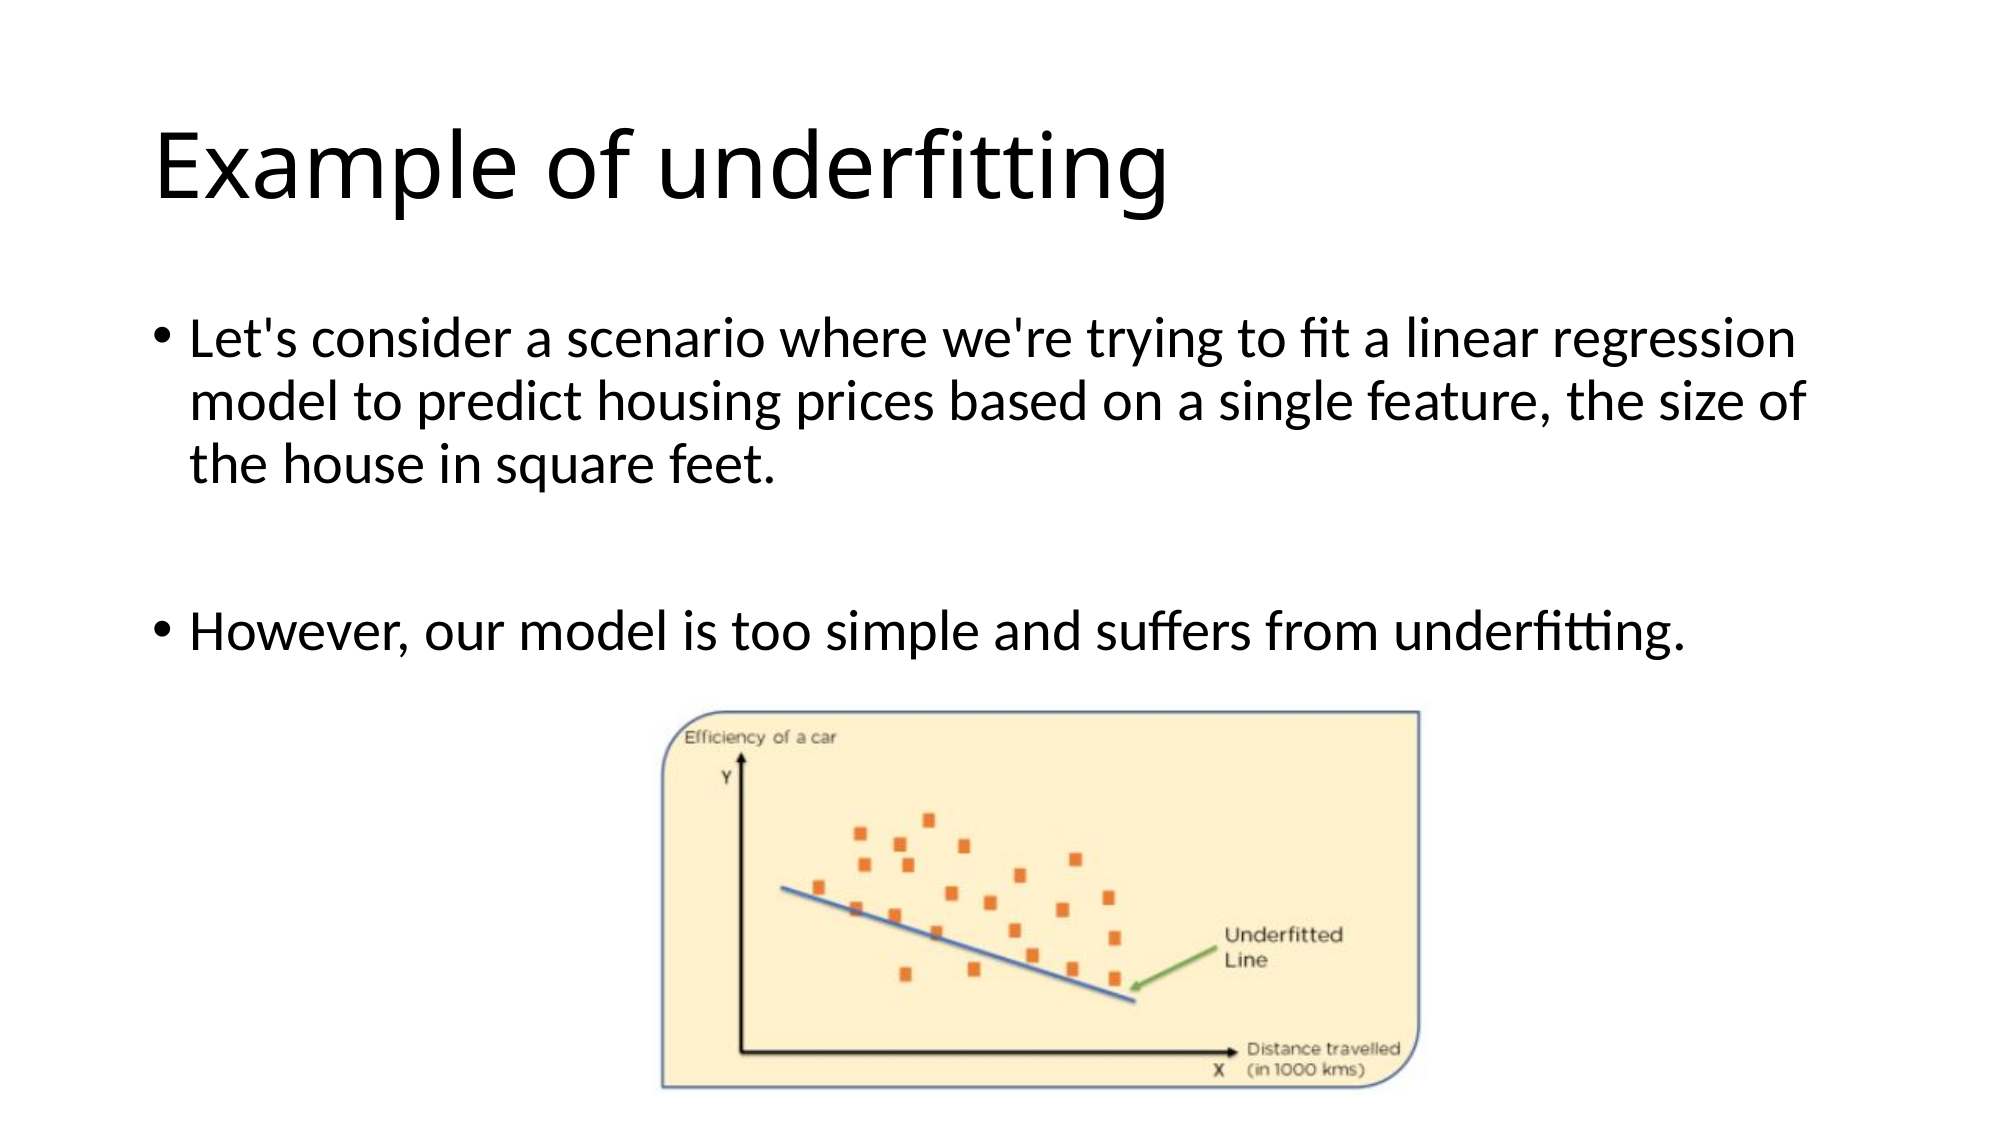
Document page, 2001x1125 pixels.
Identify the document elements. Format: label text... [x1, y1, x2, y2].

list Let's consider a scenario where we're trying to fit a linear regression model to predict housing prices based on a single feature, the size of the house in square feet. However, our model is too simple and suffers from underfitting. [137, 299, 1863, 1014]
title Example of underfitting [137, 59, 1863, 278]
picture [652, 703, 1447, 1095]
